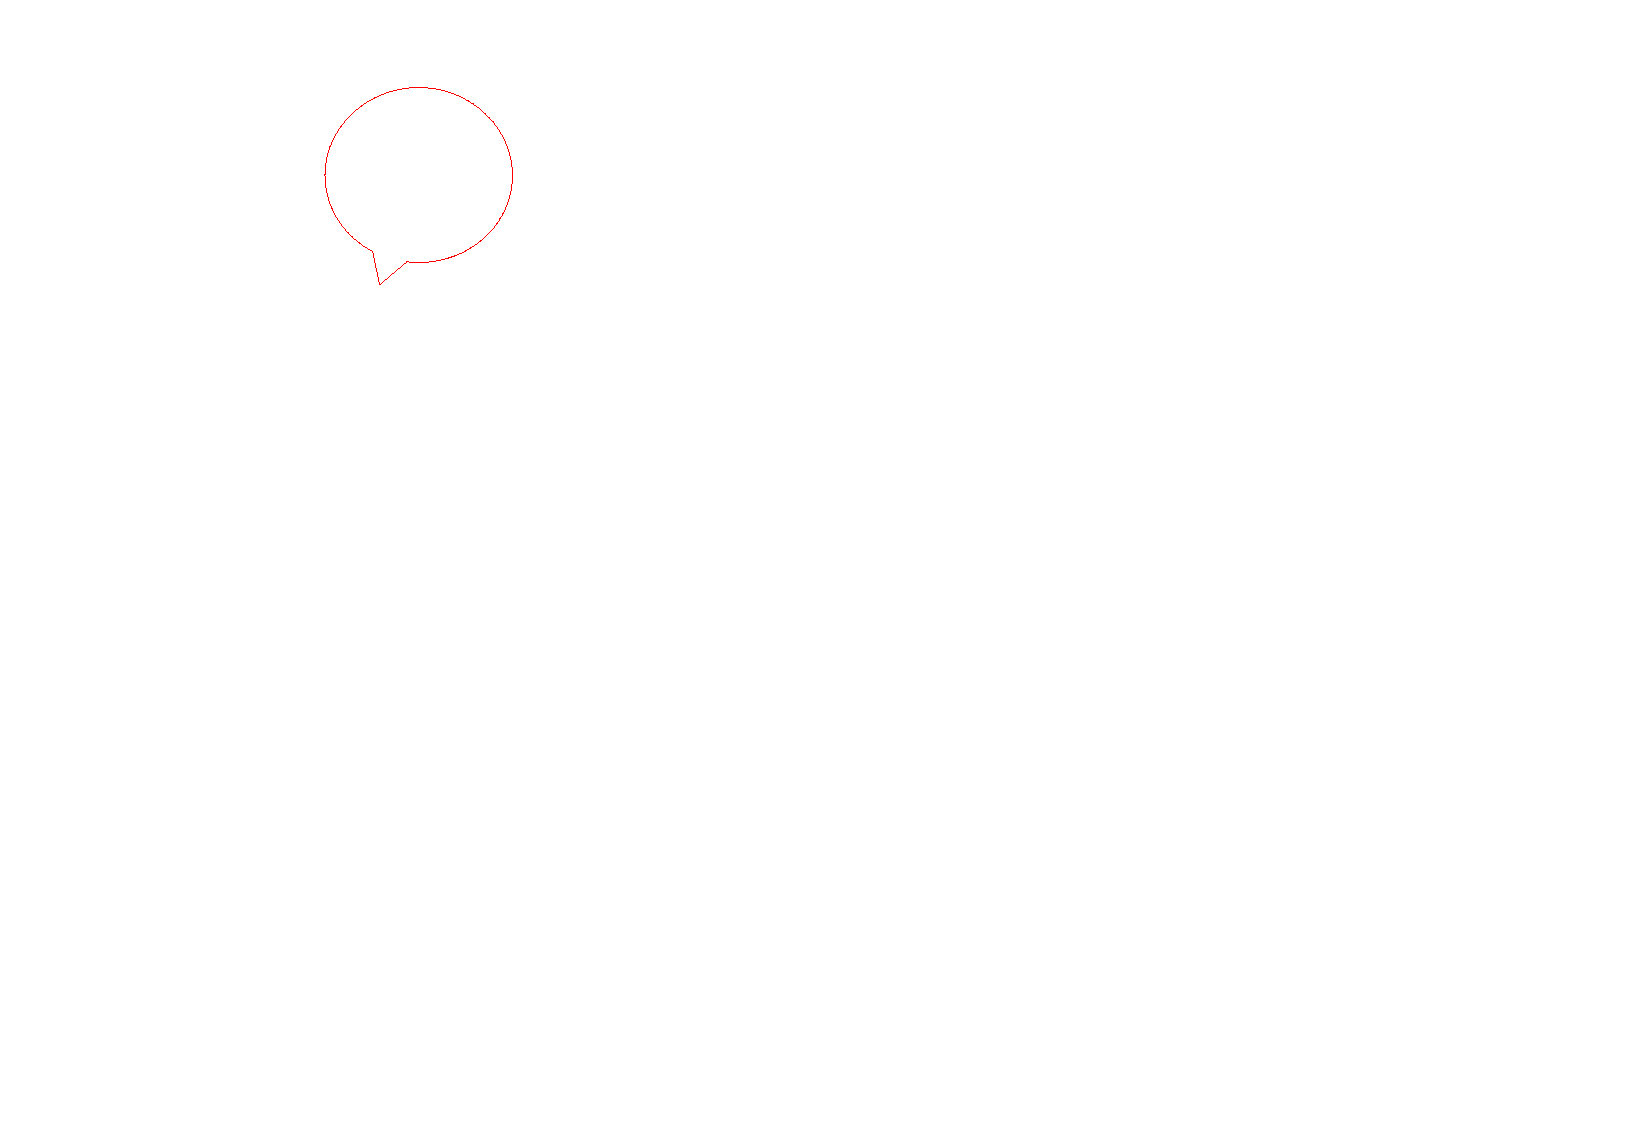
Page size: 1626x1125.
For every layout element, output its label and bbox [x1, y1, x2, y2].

text_box [324, 87, 513, 285]
